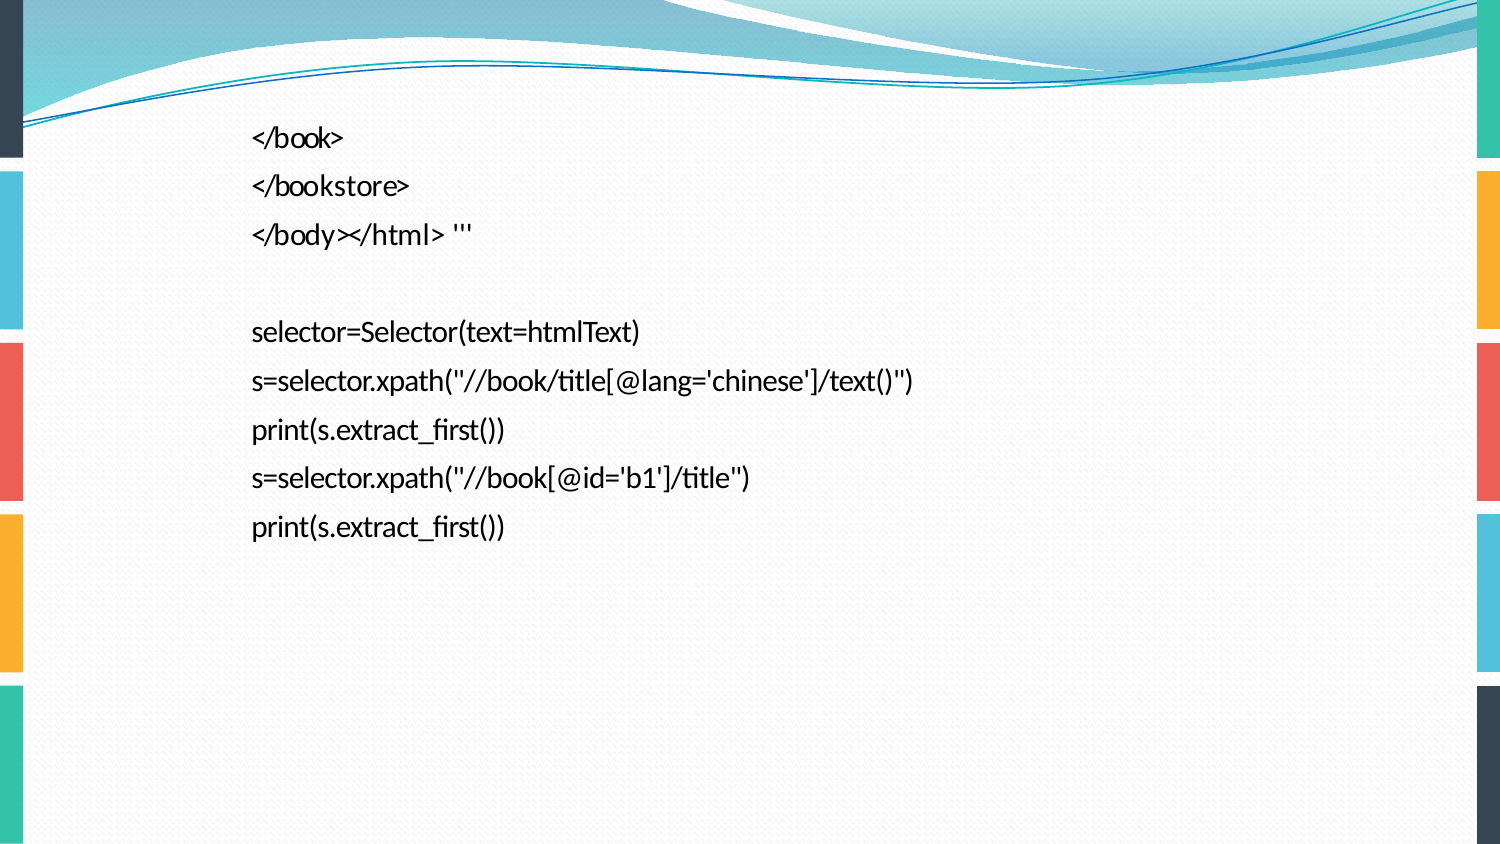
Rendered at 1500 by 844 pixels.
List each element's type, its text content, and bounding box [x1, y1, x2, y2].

text_box [1476, 171, 1500, 330]
text_box [0, 514, 24, 673]
text_box [0, 0, 24, 158]
text_box [1476, 514, 1500, 673]
text_box [0, 685, 24, 844]
text_box [1476, 685, 1500, 844]
text_box [1476, 0, 1500, 158]
text_box [1476, 342, 1500, 501]
text_box [0, 171, 24, 330]
text_box </book> </bookstore> </body></html> ''' selector=Selector(text=htmlText) s=selector.xpath("//book/title[@lang='chinese']/text()") print(s.extract_first()) s=selector.xpath("//book[@id='b1']/title") print(s.extract_first()) [249, 116, 1069, 544]
text_box [0, 342, 24, 501]
